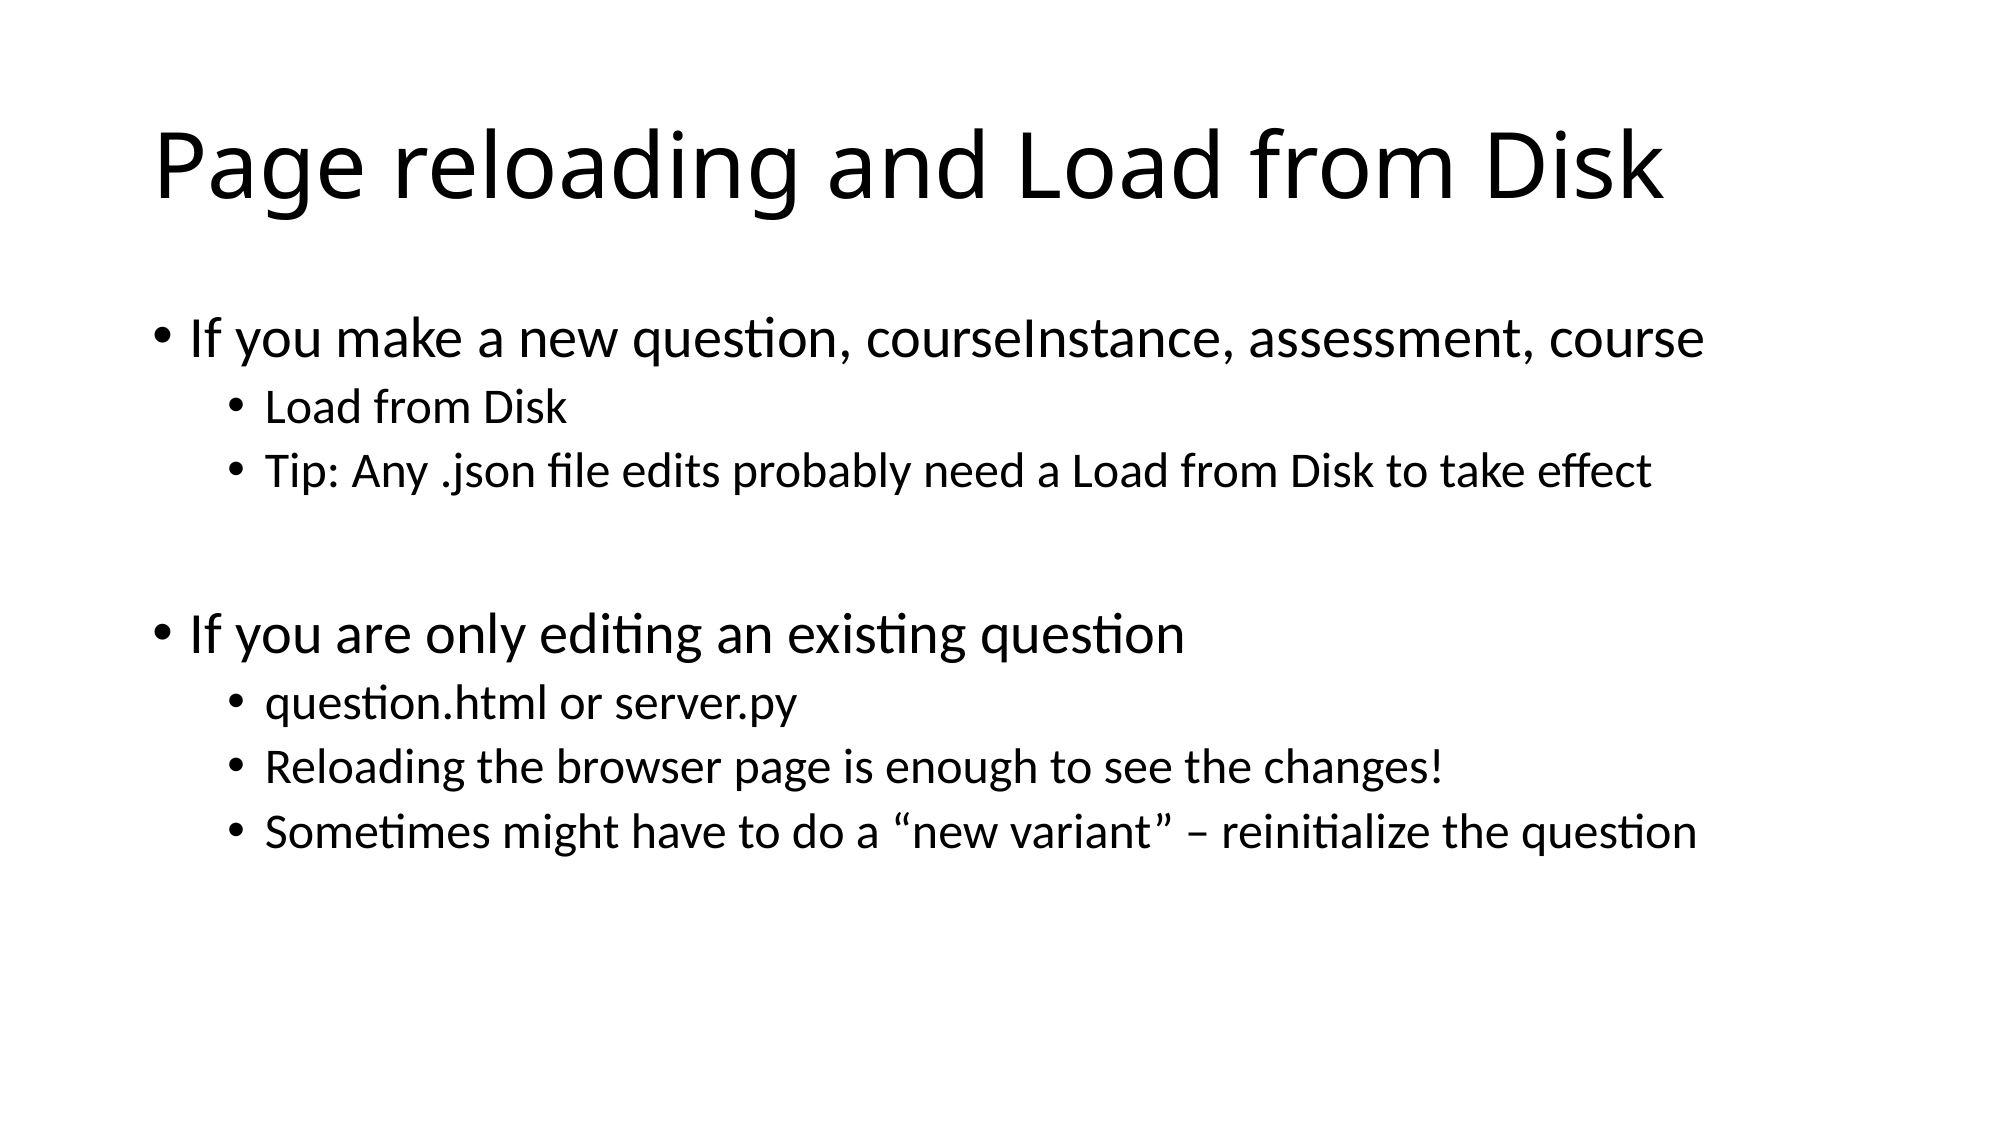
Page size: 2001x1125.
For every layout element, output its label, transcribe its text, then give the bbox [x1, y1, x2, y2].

list If you make a new question, courseInstance, assessment, course Load from Disk Tip: Any .json file edits probably need a Load from Disk to take effect If you are only editing an existing question question.html or server.py Reloading the browser page is enough to see the changes! Sometimes might have to do a “new variant” – reinitialize the question [137, 299, 1863, 1014]
title Page reloading and Load from Disk [137, 59, 1863, 278]
